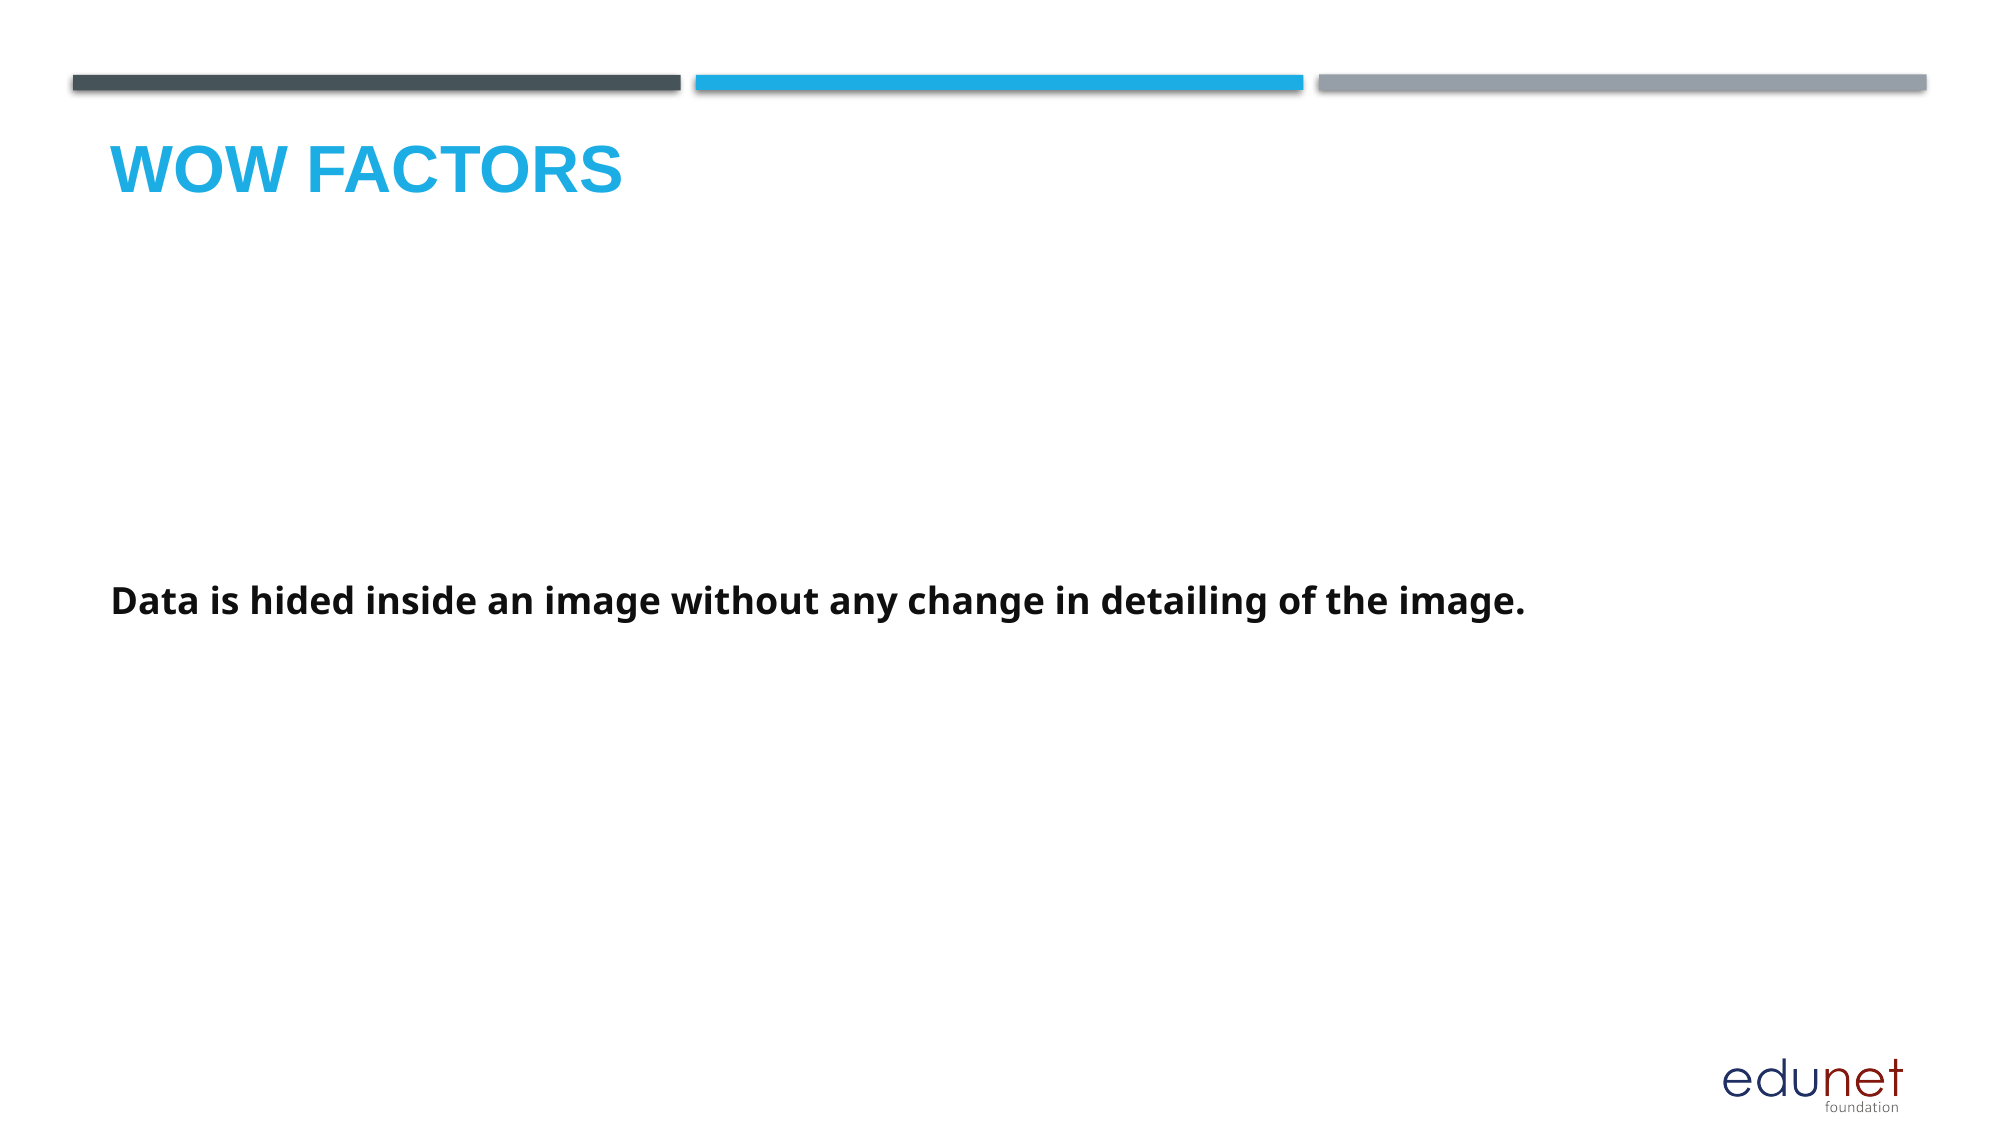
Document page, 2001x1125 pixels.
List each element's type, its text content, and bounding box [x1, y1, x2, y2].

title Wow factors [95, 126, 1905, 213]
list Data is hided inside an image without any change in detailing of the image. [95, 213, 1905, 981]
picture [1719, 1056, 1905, 1116]
